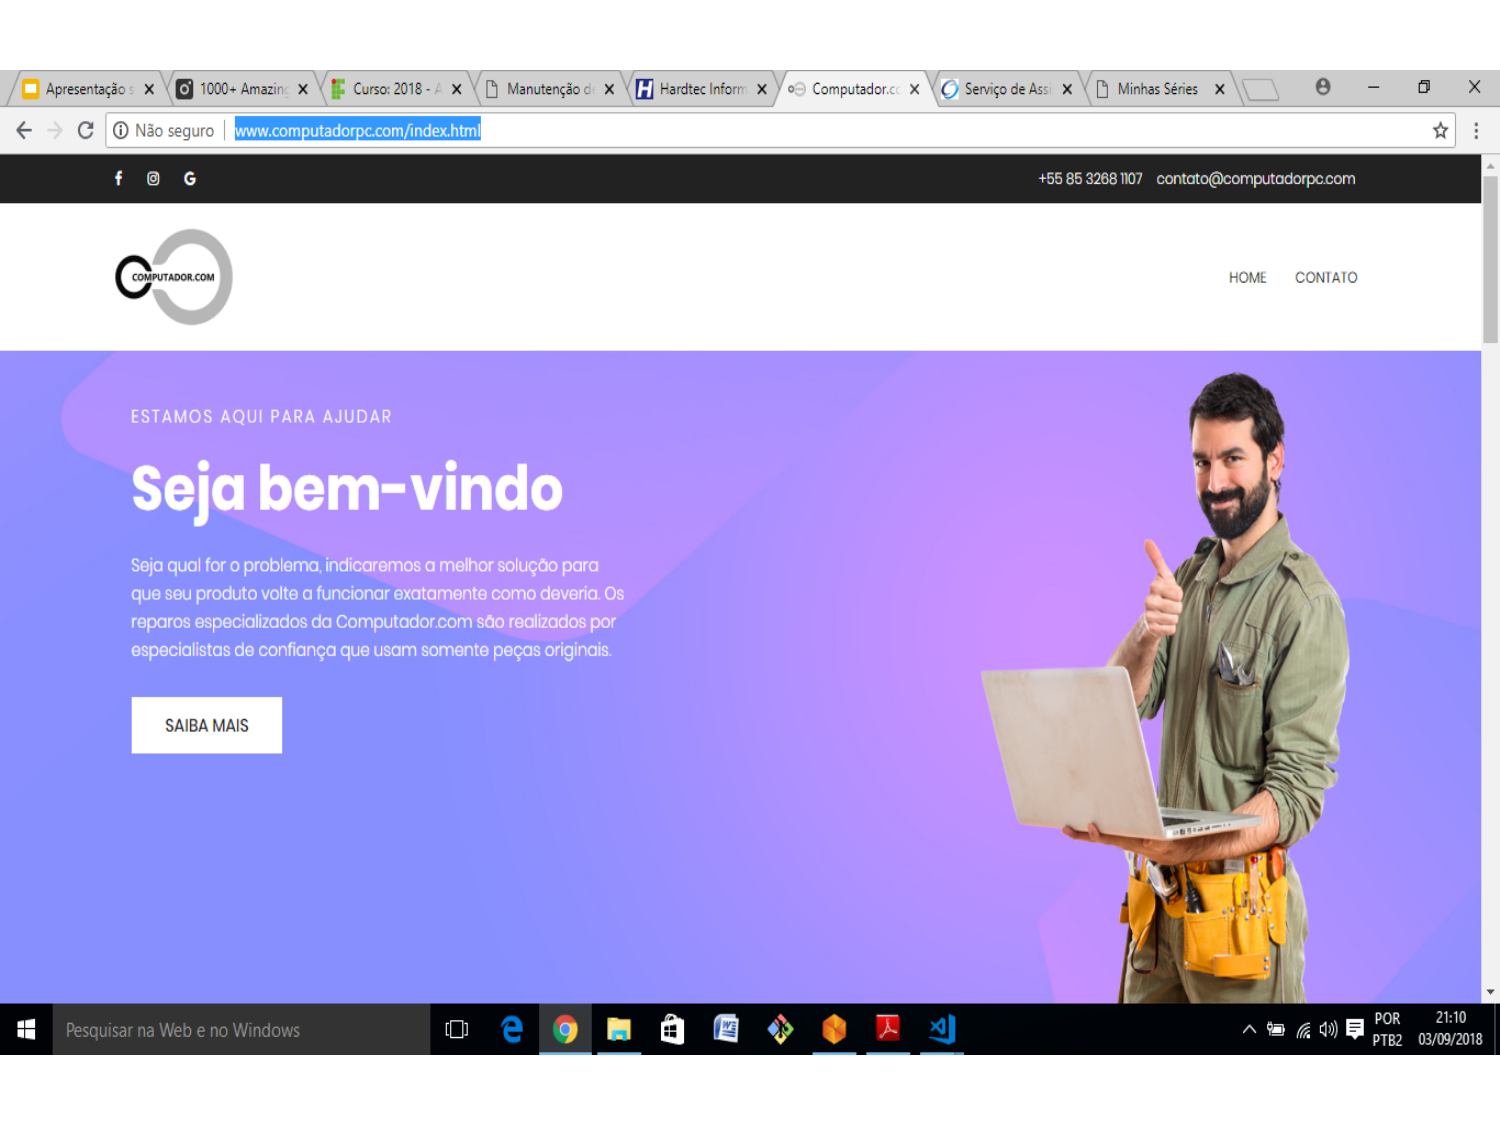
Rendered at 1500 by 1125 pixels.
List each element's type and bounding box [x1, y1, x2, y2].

picture [0, 70, 1500, 1055]
